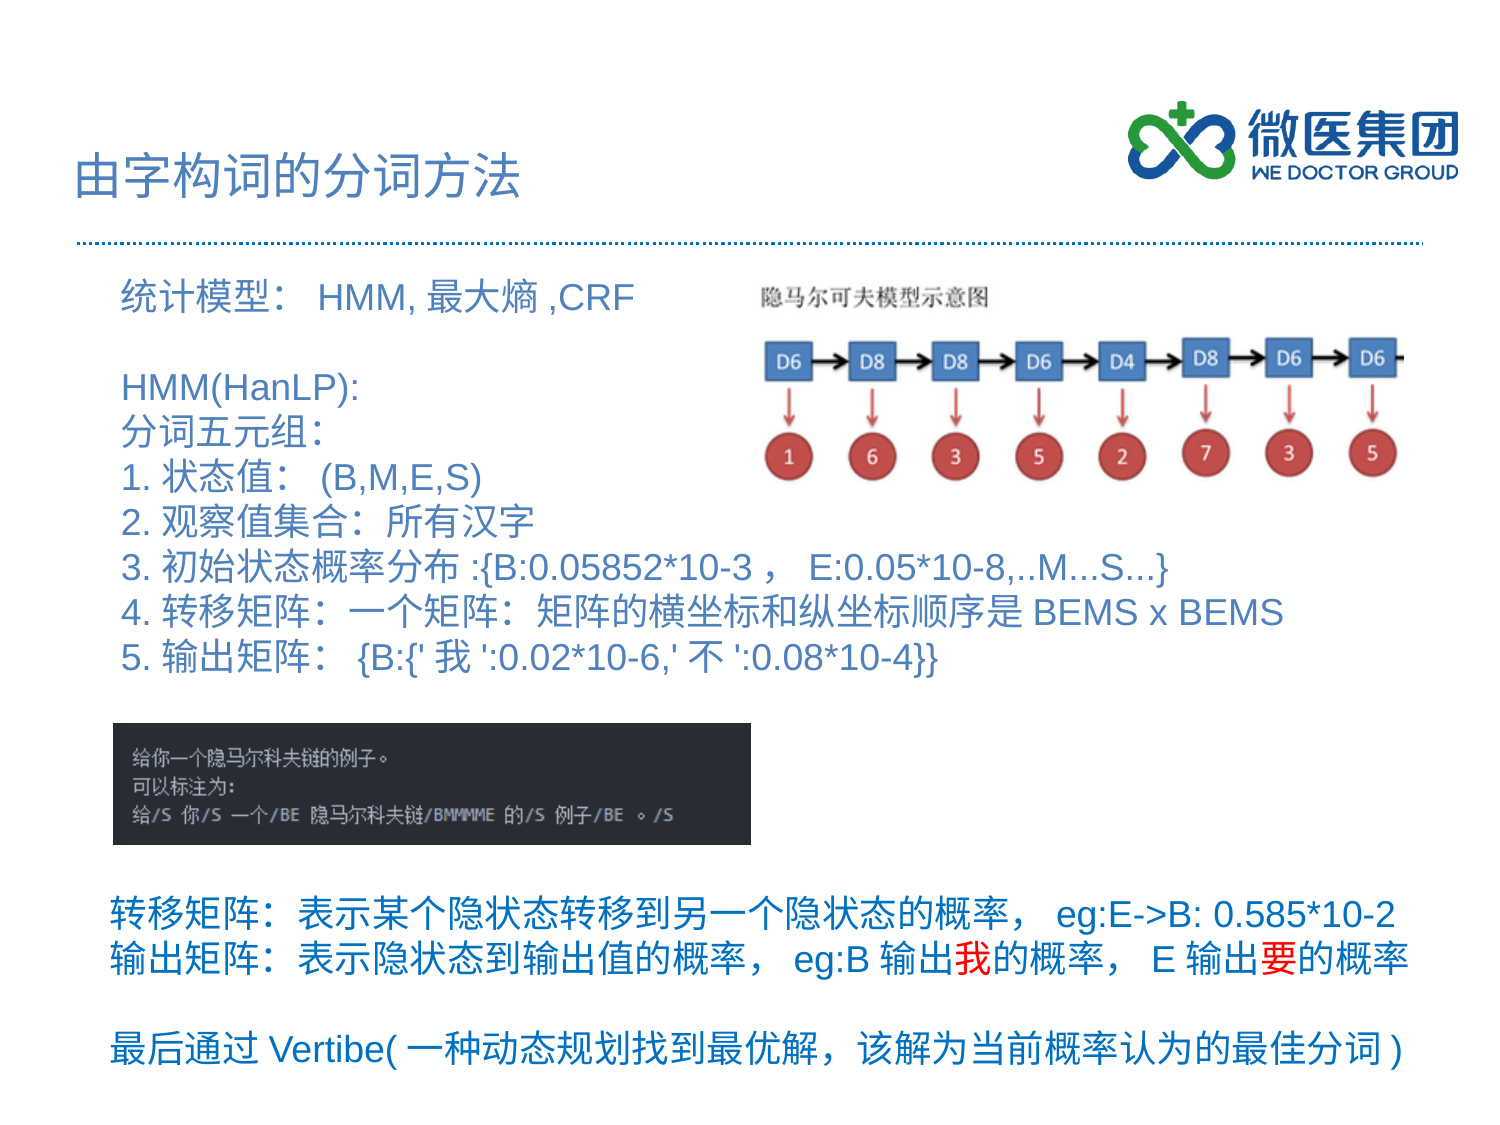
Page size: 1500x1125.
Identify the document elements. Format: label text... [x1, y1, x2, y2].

text_box 转移矩阵：表示某个隐状态转移到另一个隐状态的概率，eg:E->B: 0.585*10-2 输出矩阵：表示隐状态到输出值的概率，eg:B输出我的概率，E输出要的概率 最后通过Vertibe(一种动态规划找到最优解，该解为当前概率认为的最佳分词) [102, 882, 1418, 1078]
picture [701, 281, 1404, 492]
text_box 由字构词的分词方法 [64, 137, 892, 212]
picture [1128, 101, 1458, 180]
text_box 统计模型：HMM,最大熵,CRF HMM(HanLP): 分词五元组： 1.状态值：(B,M,E,S) 2.观察值集合：所有汉字 3.初始状态概率分布:{B:0.05852*10-3，E:0.05*10-8,..M...S...} 4.转移矩阵：一个矩阵：矩阵的横坐标和纵坐标顺序是BEMS x BEMS 5.输出矩阵：{B:{'我':0.02*10-6,'不':0.08*10-4}} [113, 265, 1404, 686]
picture [113, 723, 752, 845]
